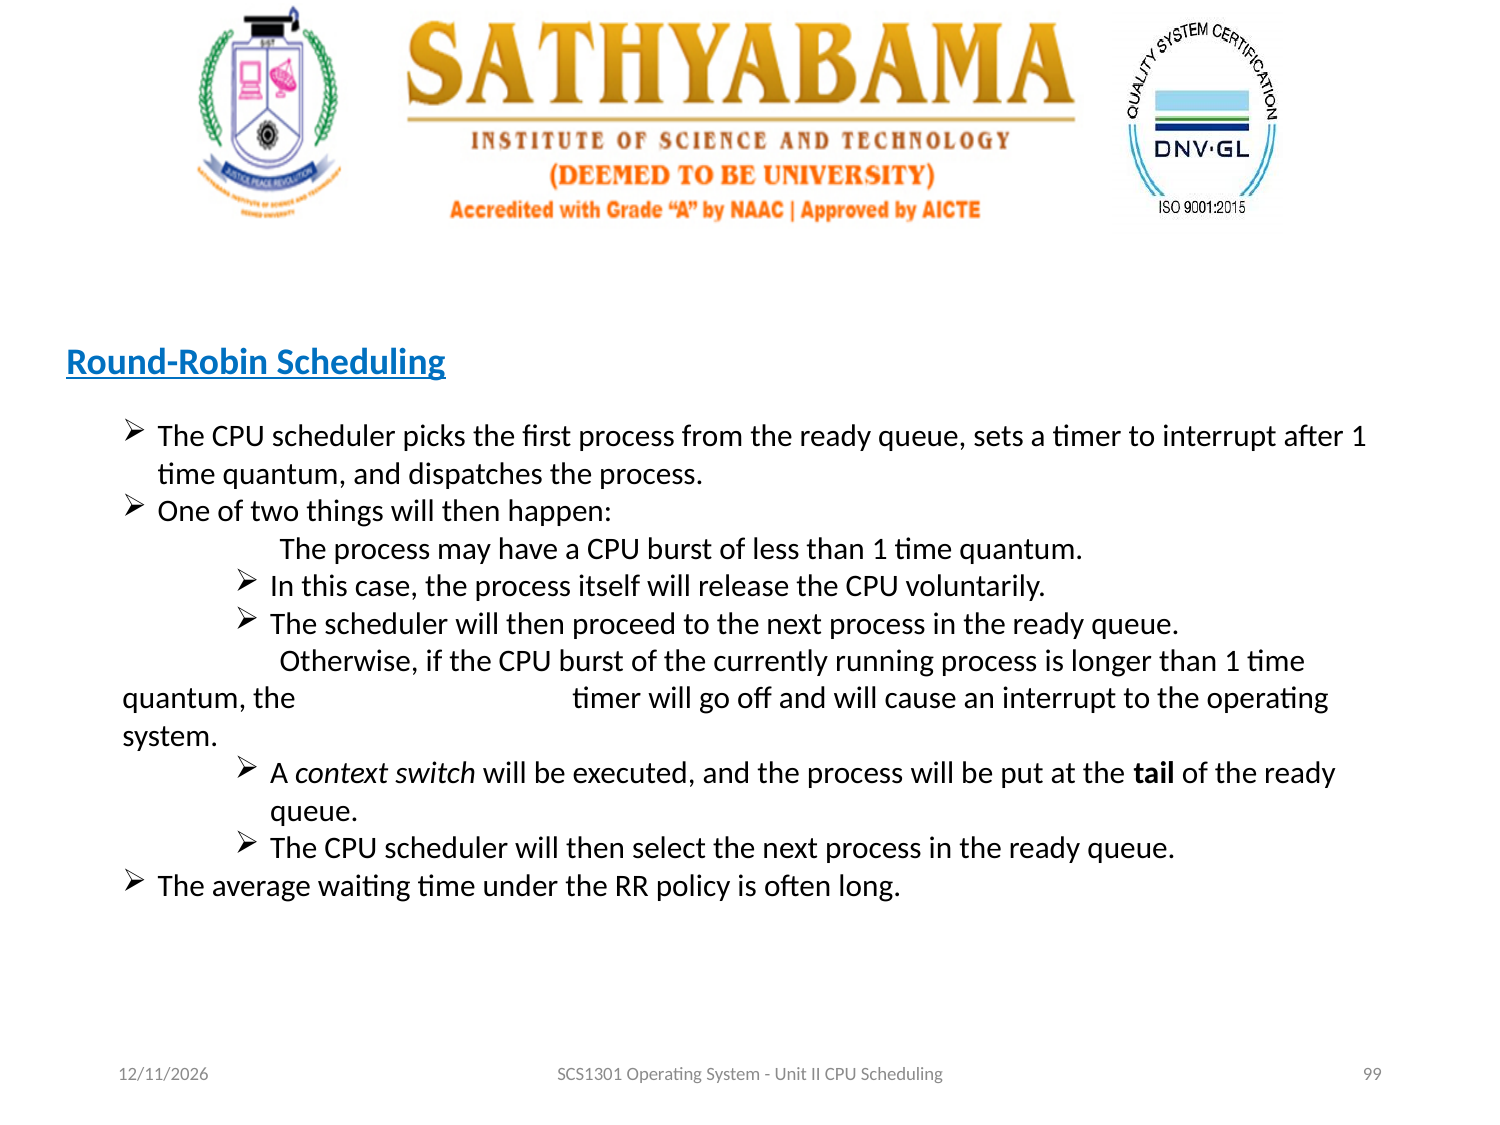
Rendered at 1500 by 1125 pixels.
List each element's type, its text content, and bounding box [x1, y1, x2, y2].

text_box Round-Robin Scheduling The CPU scheduler picks the first process from the ready queue, sets a timer to interrupt after 1 time quantum, and dispatches the process. One of two things will then happen: The process may have a CPU burst of less than 1 time quantum. In this case, the process itself will release the CPU voluntarily. The scheduler will then proceed to the next process in the ready queue. Otherwise, if the CPU burst of the currently running process is longer than 1 time quantum, the timer will go off and will cause an interrupt to the operating system. A context switch will be executed, and the process will be put at the tail of the ready queue. The CPU scheduler will then select the next process in the ready queue. The average waiting time under the RR policy is often long. [51, 329, 1436, 955]
picture [397, 0, 1084, 230]
slide_number 99 [1059, 1042, 1397, 1103]
picture [1112, 8, 1283, 238]
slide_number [103, 1042, 441, 1103]
footer SCS1301 Operating System - Unit II CPU Scheduling [496, 1042, 1004, 1103]
picture [186, 3, 352, 227]
